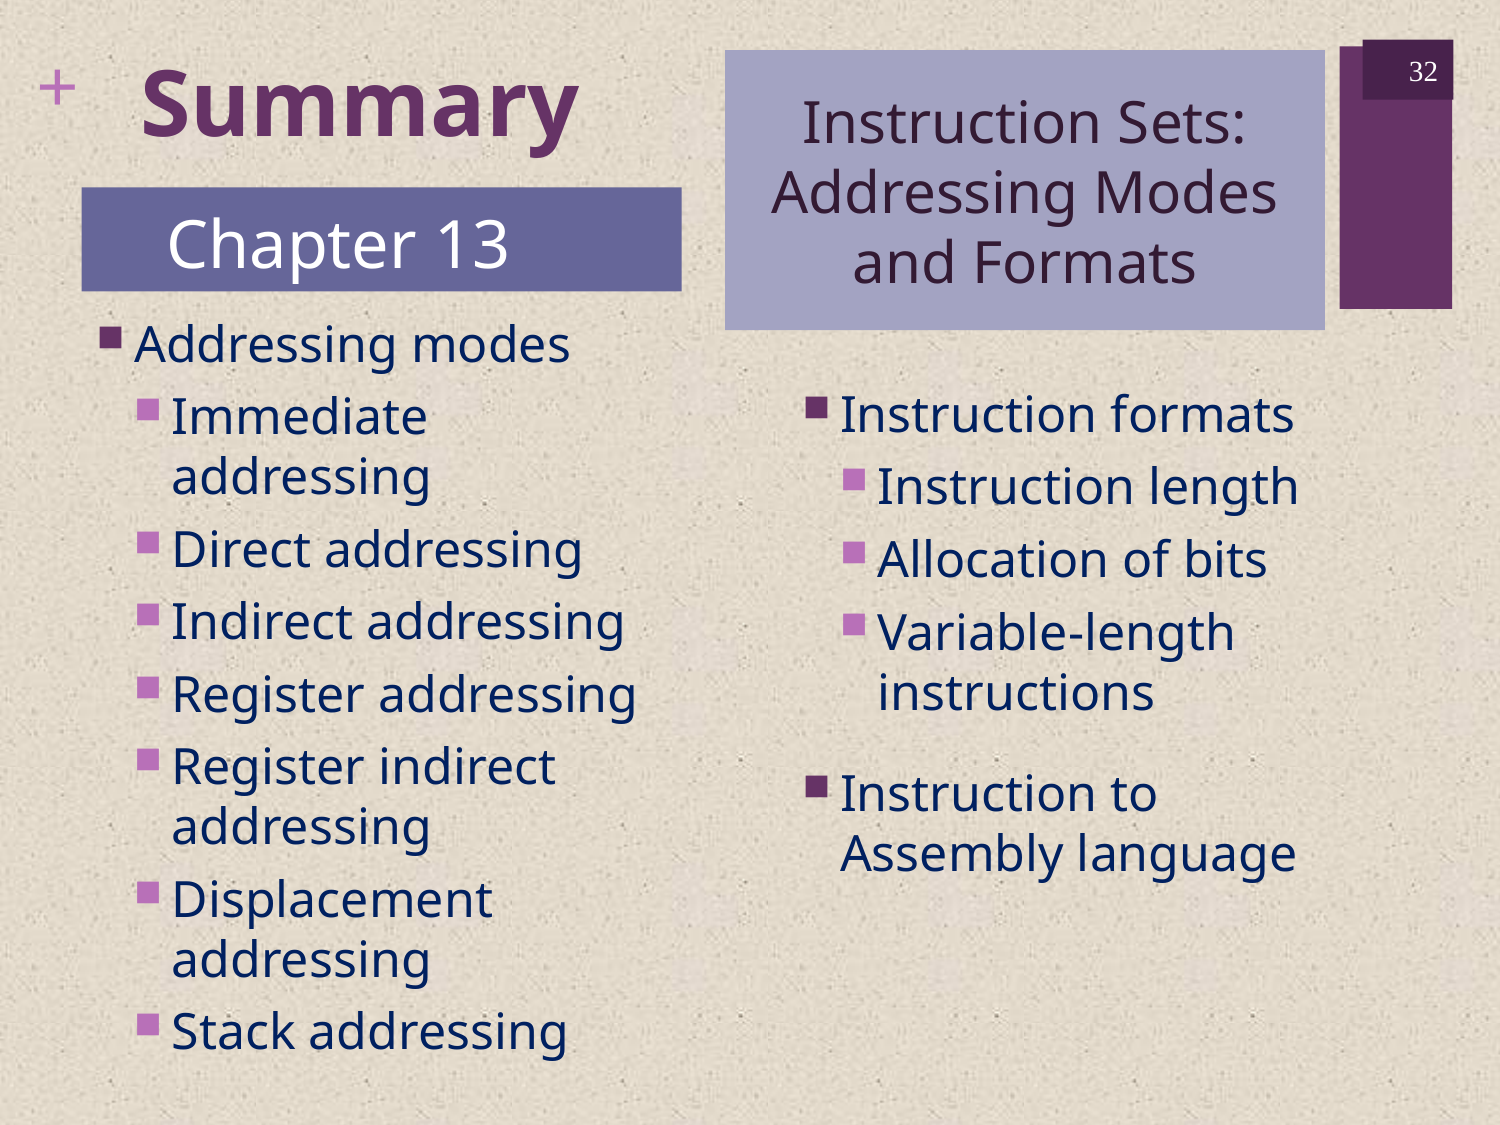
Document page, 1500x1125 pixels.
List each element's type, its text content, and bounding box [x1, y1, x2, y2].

list Instruction formats Instruction length Allocation of bits Variable-length instructions Instruction to Assembly language [787, 375, 1388, 1050]
list Addressing modes Immediate addressing Direct addressing Indirect addressing Register addressing Register indirect addressing Displacement addressing Stack addressing [81, 304, 682, 887]
list Chapter 13 [81, 187, 682, 292]
picture [0, 0, 1500, 1125]
slide_number 32 [1362, 39, 1454, 100]
list Instruction Sets: Addressing Modes and Formats [725, 50, 1325, 331]
title Summary [125, 37, 794, 221]
